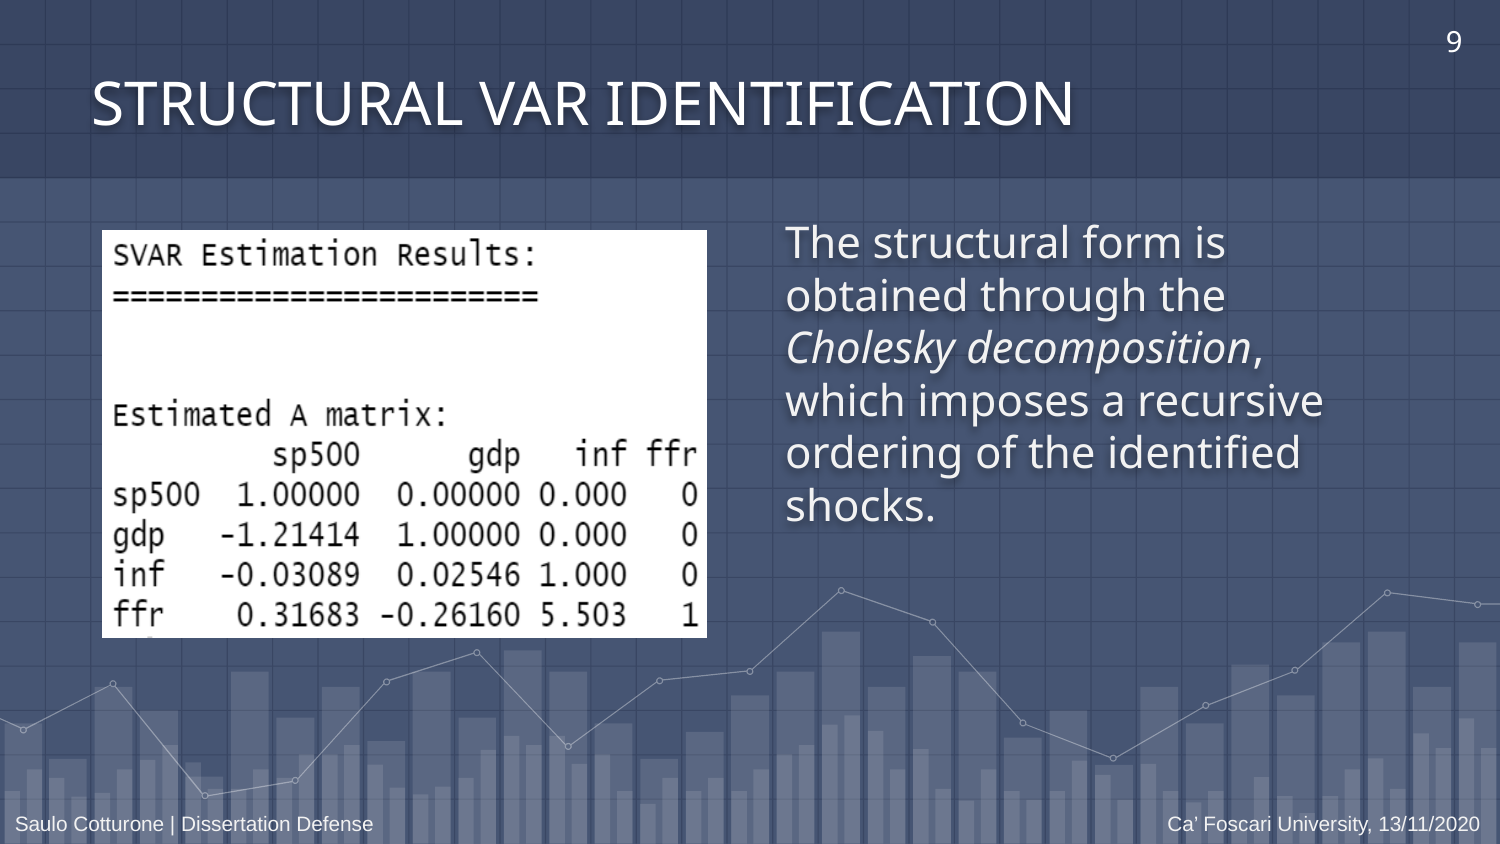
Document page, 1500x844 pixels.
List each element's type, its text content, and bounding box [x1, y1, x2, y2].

picture [102, 229, 707, 638]
title STRUCTURAL VAR IDENTIFICATION [76, 33, 1338, 153]
list The structural form is obtained through the Cholesky decomposition, which imposes a recursive ordering of the identified shocks. [770, 199, 1383, 668]
text_box Saulo Cotturone | Dissertation Defense [0, 803, 450, 844]
slide_number 9 [1408, 0, 1500, 88]
text_box Ca’ Foscari University, 13/11/2020 [1152, 803, 1500, 844]
